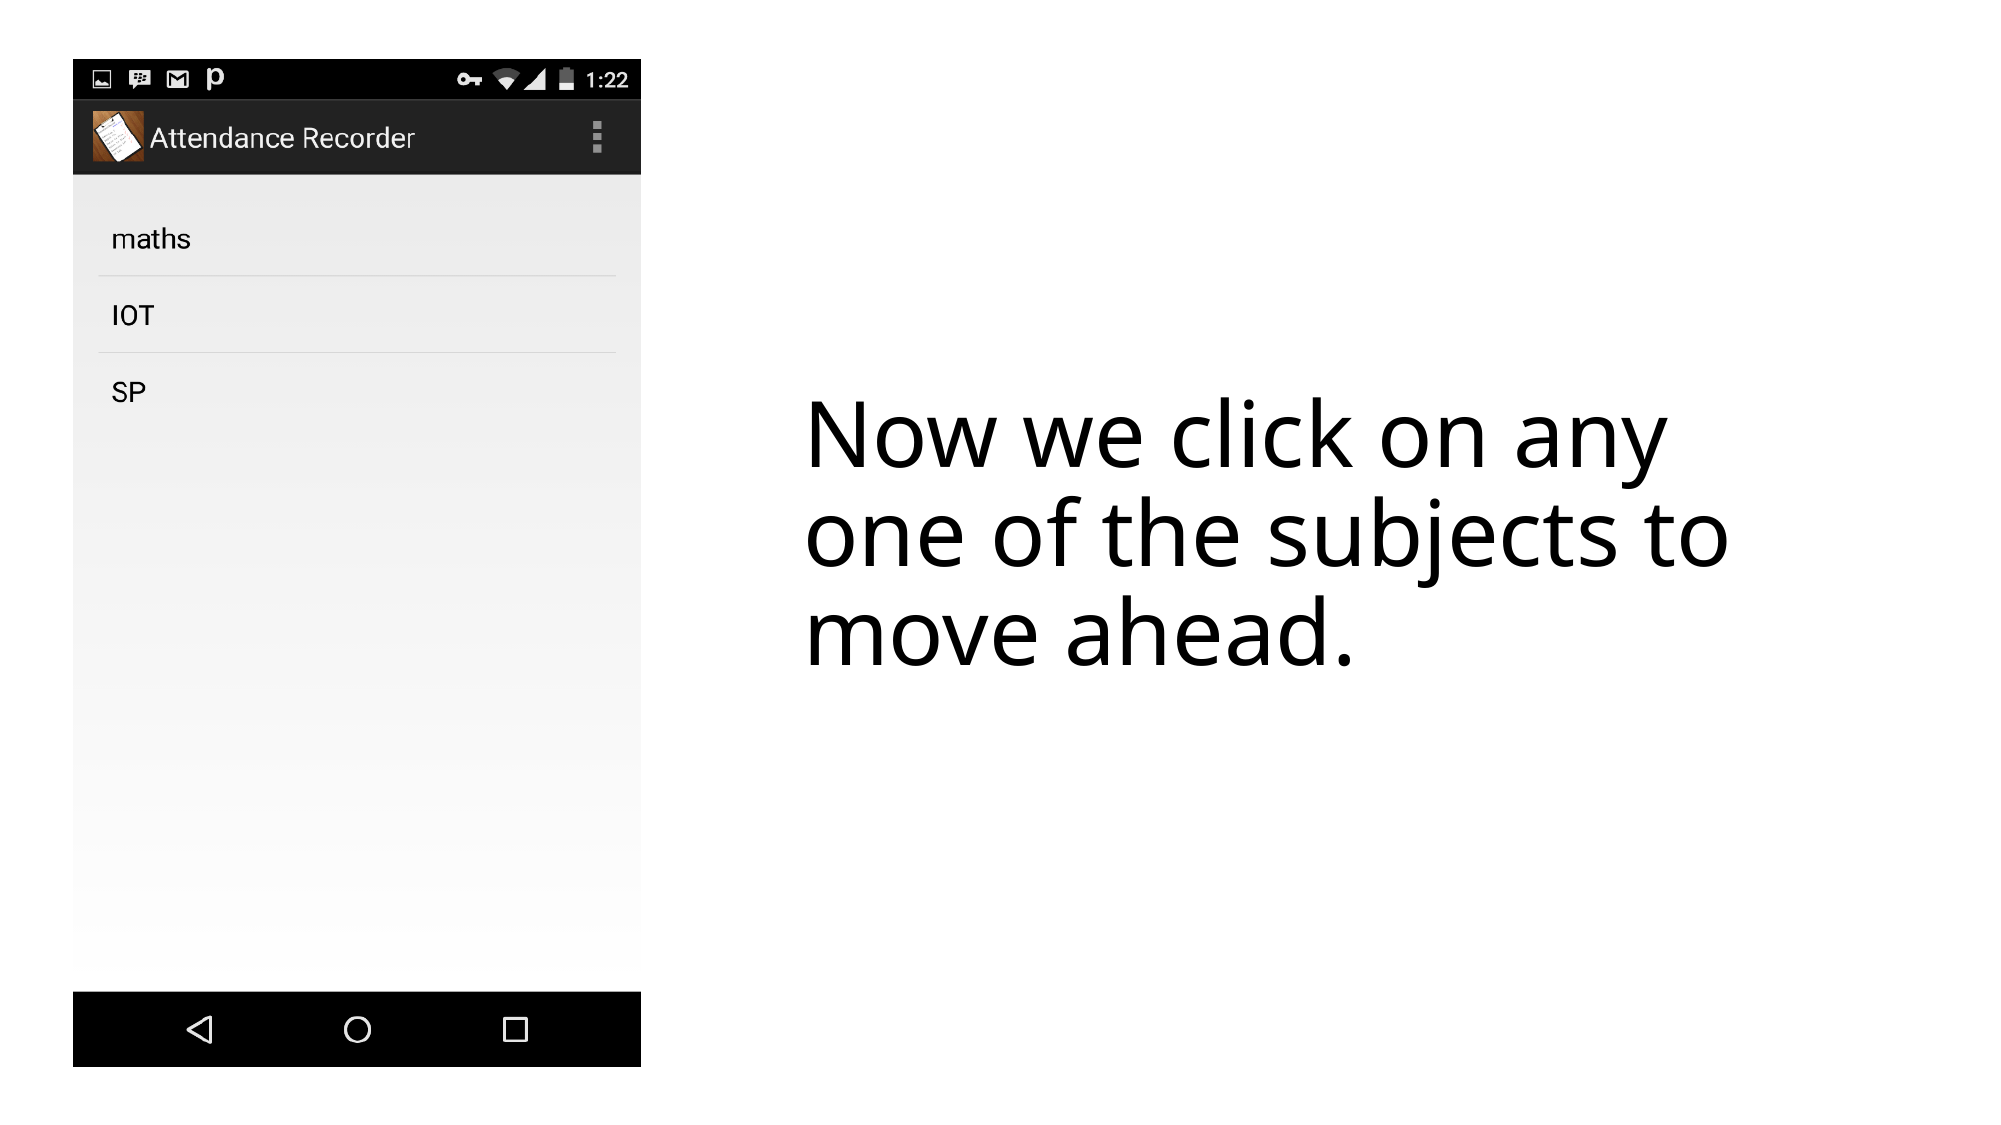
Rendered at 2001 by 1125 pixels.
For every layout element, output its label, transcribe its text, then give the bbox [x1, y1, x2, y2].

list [73, 59, 641, 1067]
title Now we click on any one of the subjects to move ahead. [788, 59, 1863, 1015]
